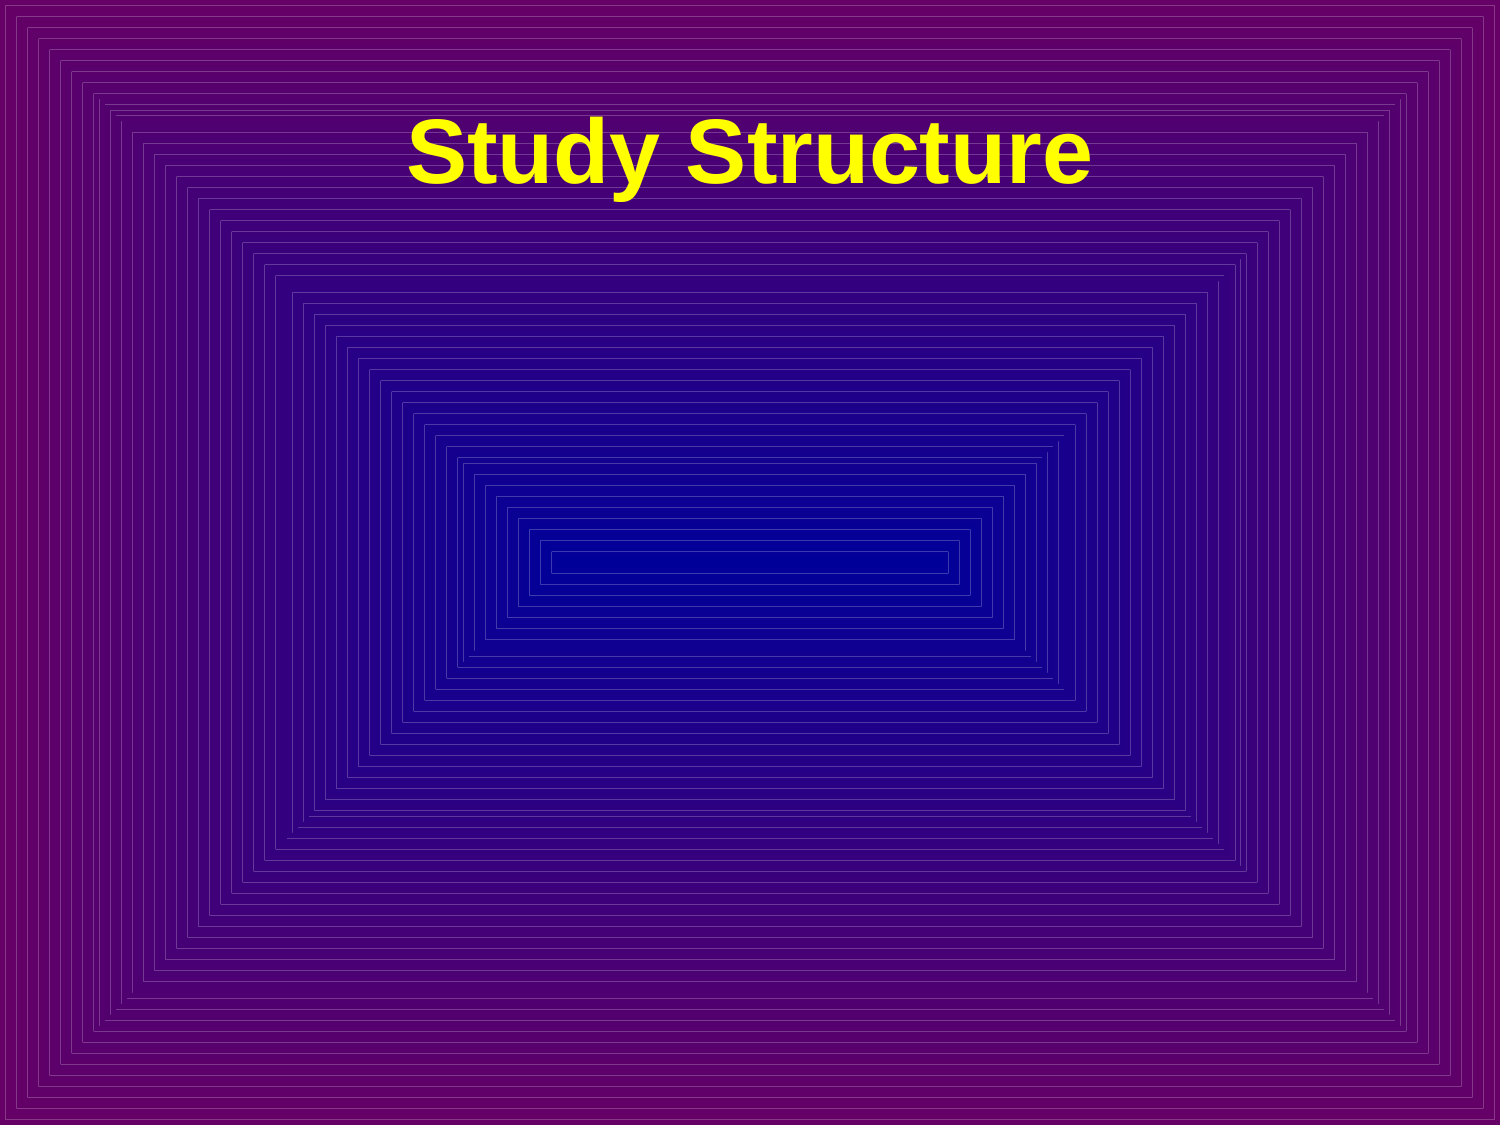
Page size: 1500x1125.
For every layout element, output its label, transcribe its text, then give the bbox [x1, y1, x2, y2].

title Study Structure [112, 52, 1388, 241]
